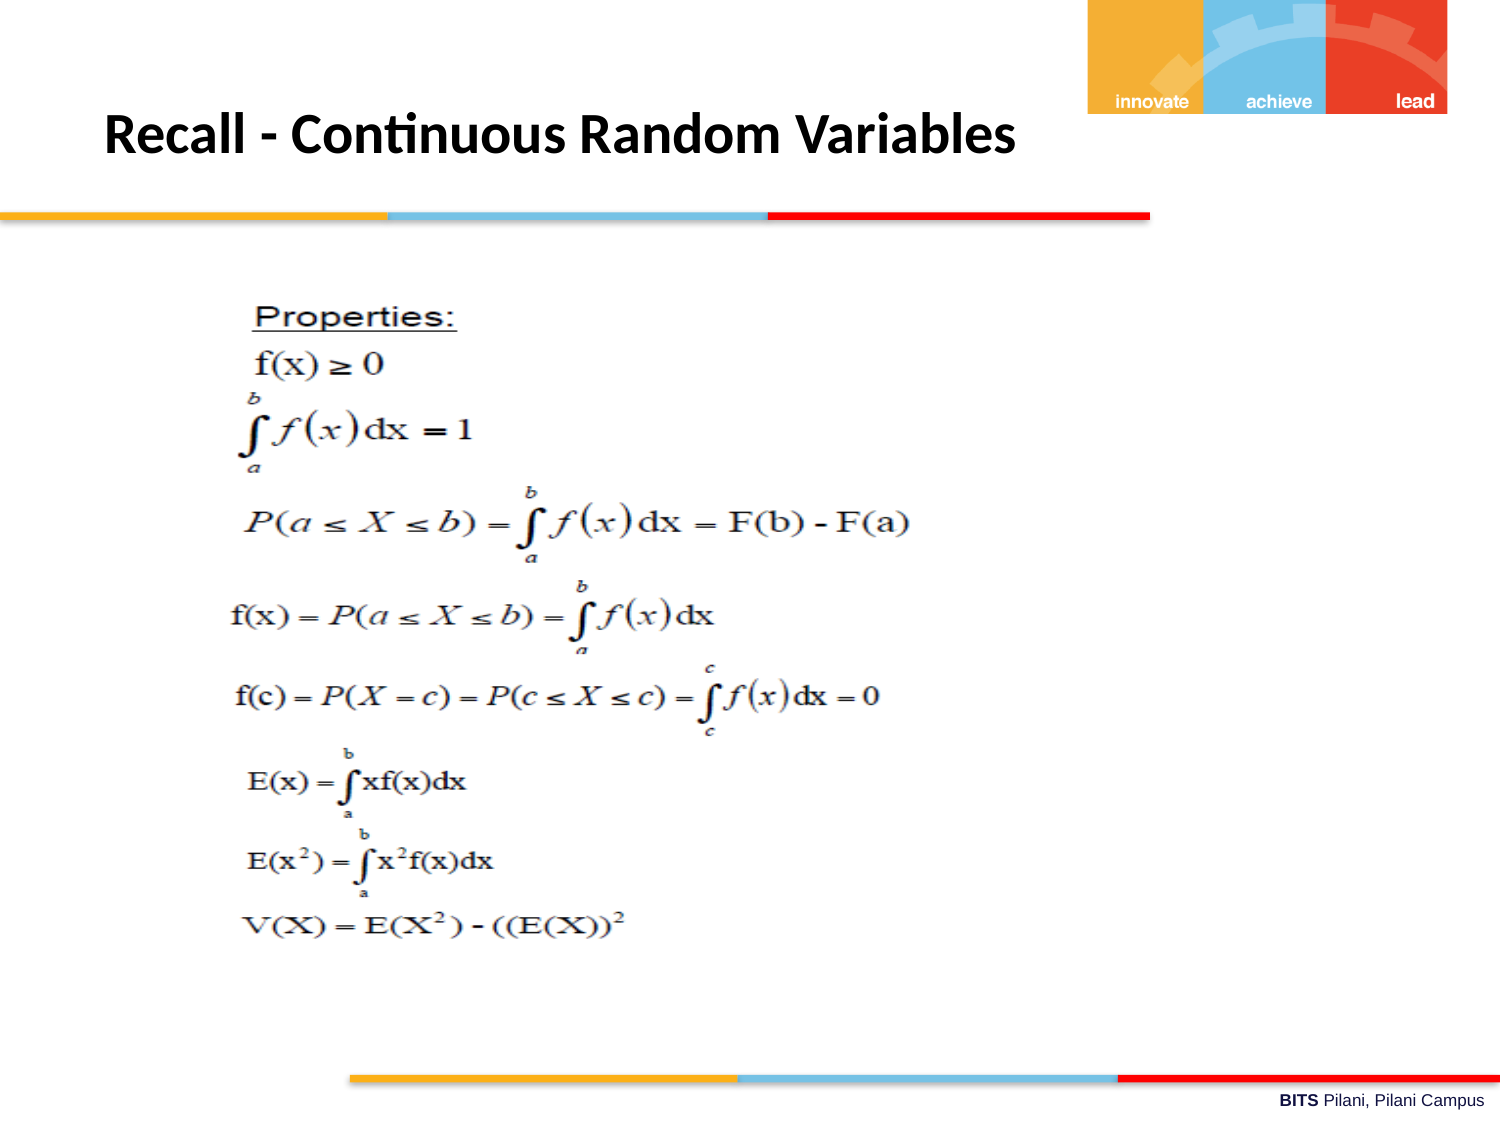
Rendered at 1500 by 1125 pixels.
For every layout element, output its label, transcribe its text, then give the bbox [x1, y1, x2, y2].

picture [224, 289, 939, 963]
picture [1087, 0, 1448, 114]
text_box Recall - Continuous Random Variables [0, 87, 1129, 170]
